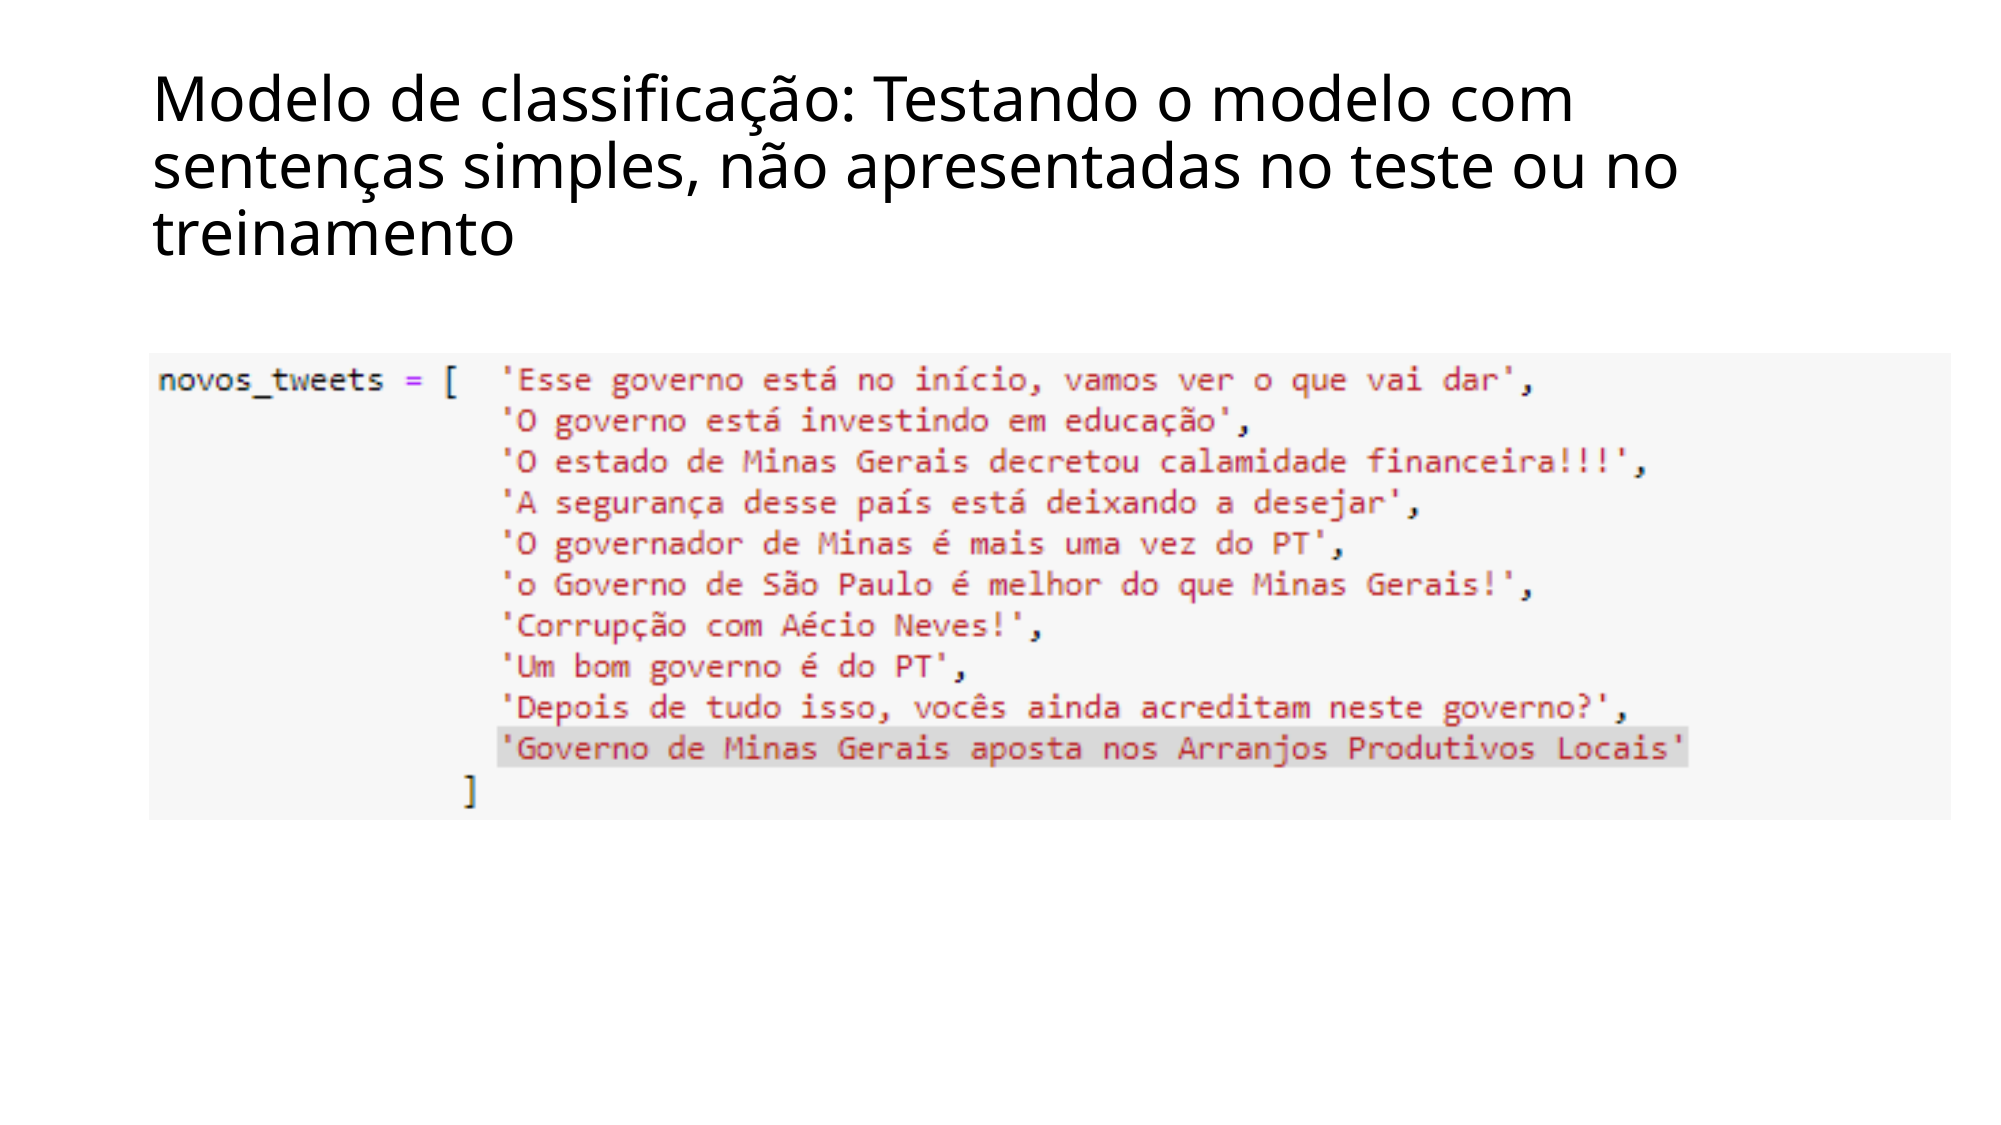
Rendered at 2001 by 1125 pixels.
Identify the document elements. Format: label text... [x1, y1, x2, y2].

title Modelo de classificação: Testando o modelo com sentenças simples, não apresentadas no teste ou no treinamento [137, 59, 1863, 278]
picture [149, 353, 1951, 820]
